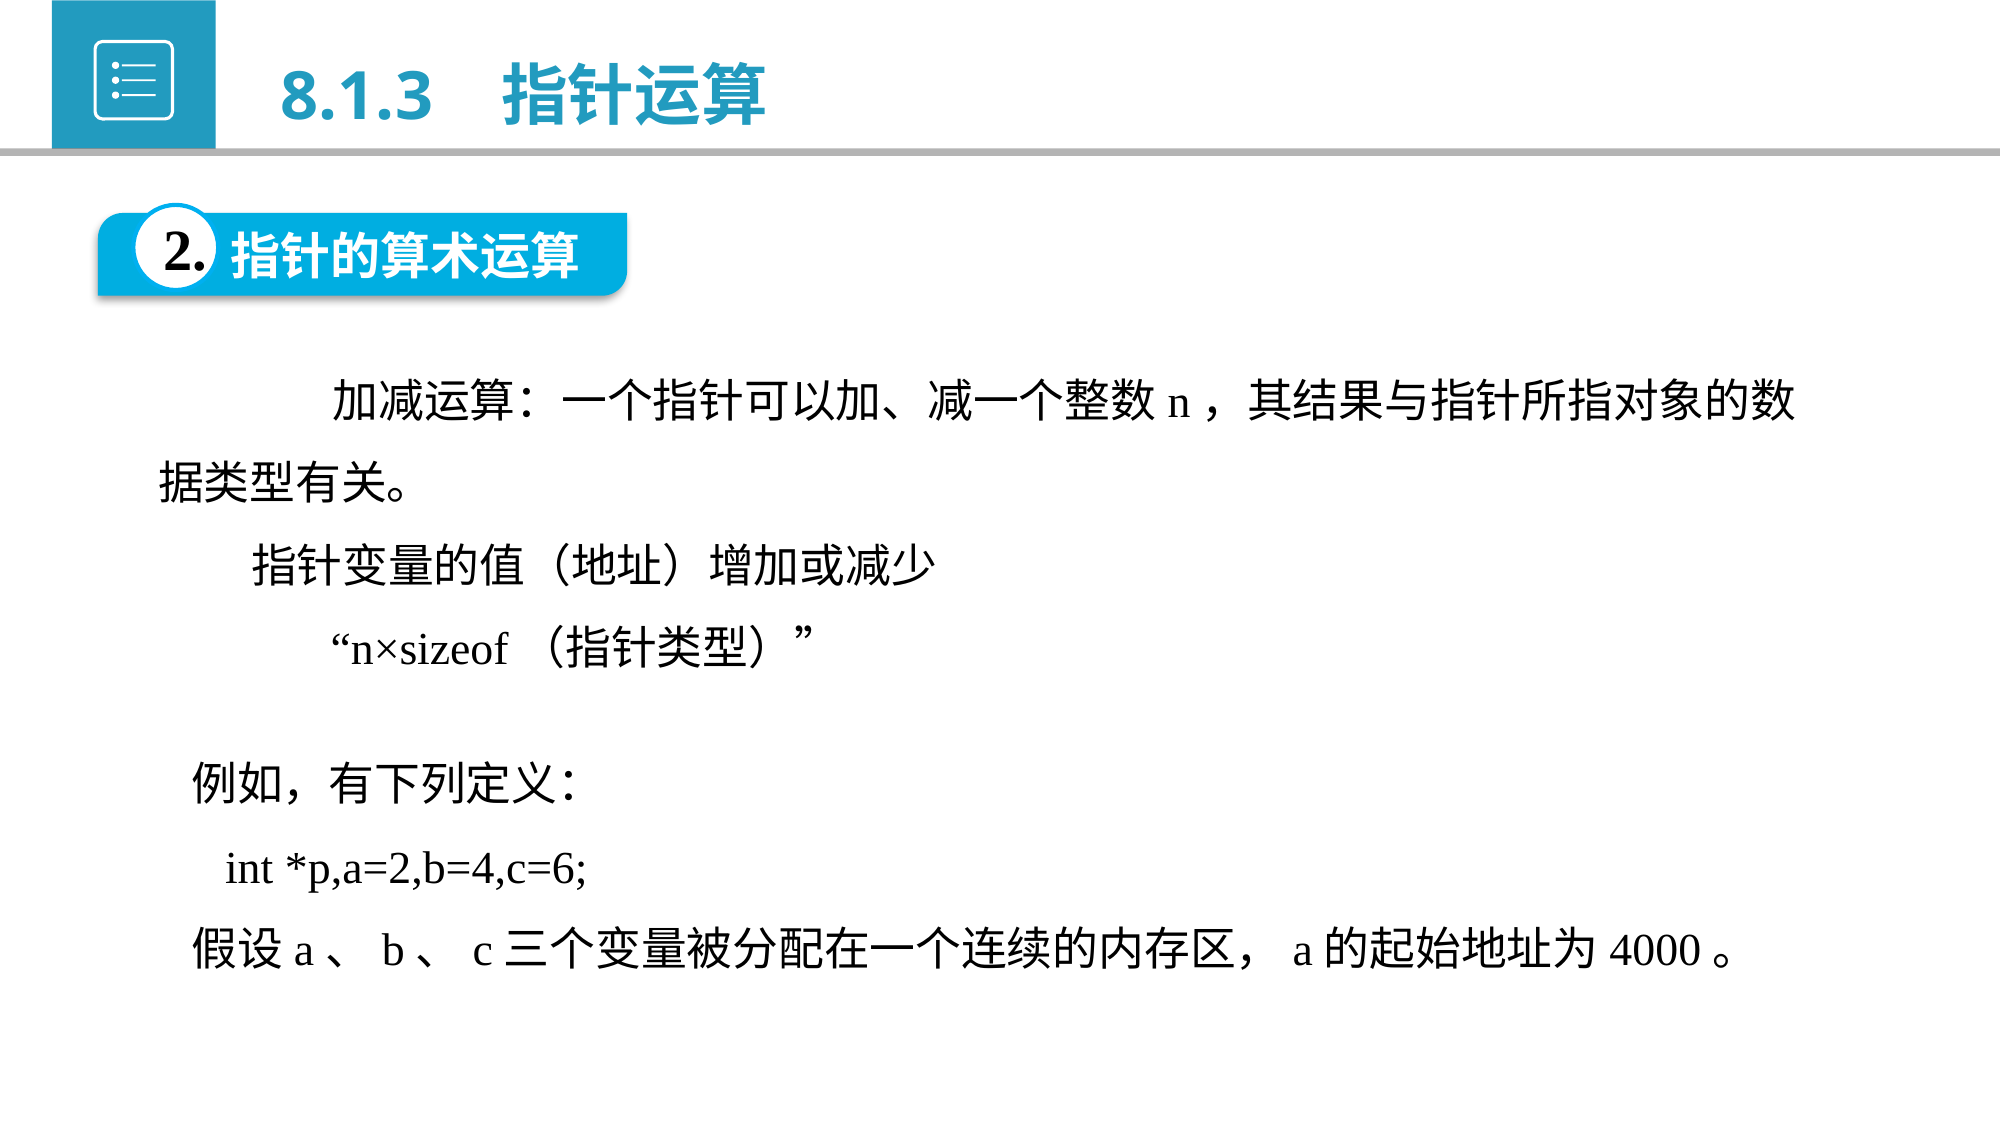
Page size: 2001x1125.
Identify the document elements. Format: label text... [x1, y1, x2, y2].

text_box 加减运算：一个指针可以加、减一个整数n，其结果与指针所指对象的数据类型有关。 指针变量的值（地址）增加或减少 “n×sizeof（指针类型）” [147, 338, 1840, 679]
text_box 8.1.3 指针运算 [265, 45, 783, 141]
text_box 例如，有下列定义： int *p,a=2,b=4,c=6; 假设a、b、c三个变量被分配在一个连续的内存区，a的起始地址为4000。 [87, 722, 1789, 980]
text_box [97, 204, 628, 296]
